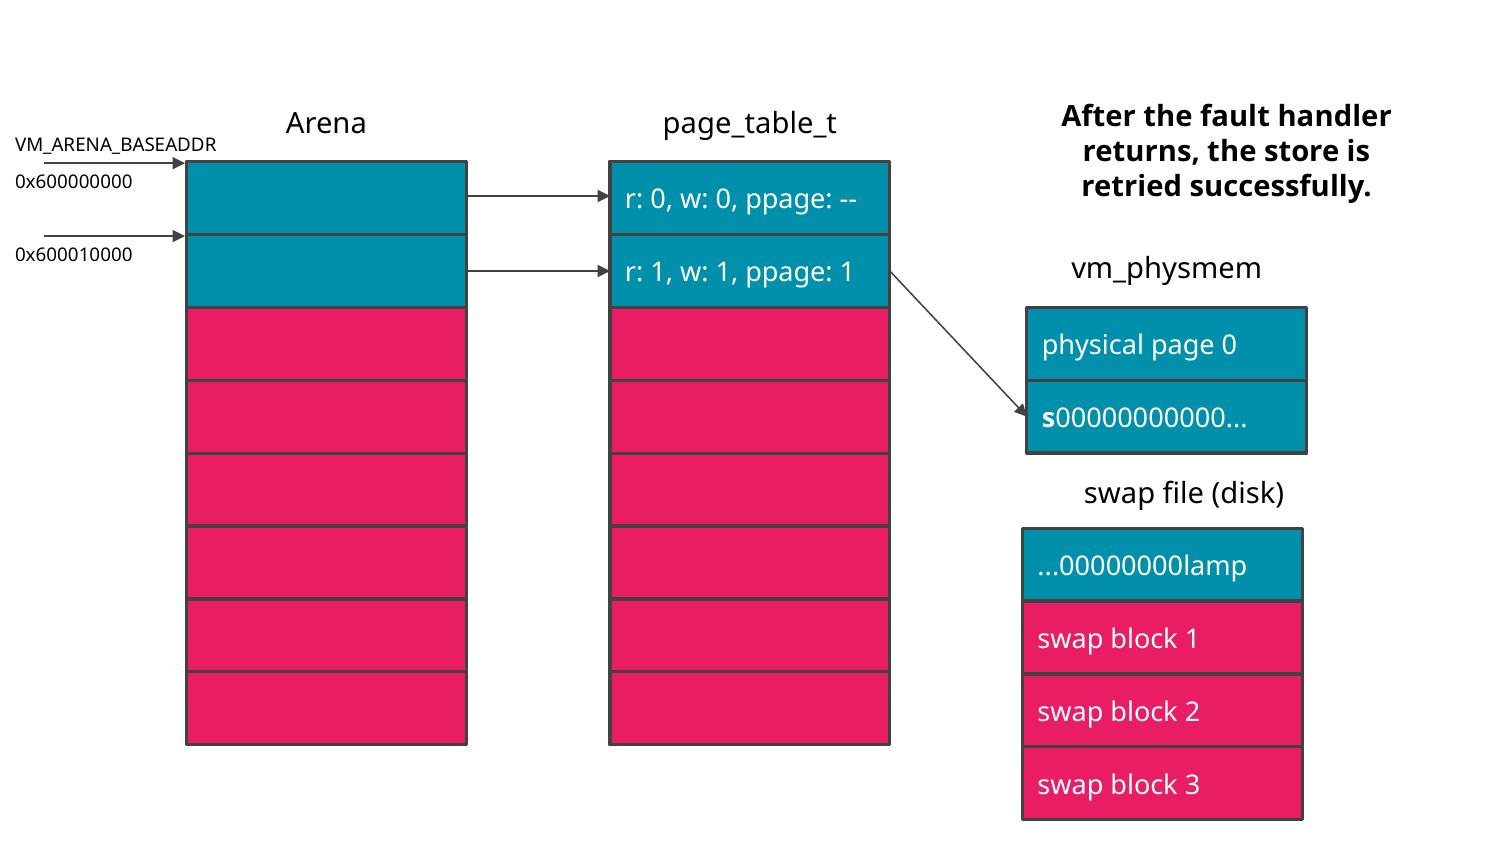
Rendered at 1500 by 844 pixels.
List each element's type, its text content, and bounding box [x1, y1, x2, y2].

text_box physical page 0 [1032, 307, 1307, 380]
text_box [610, 526, 890, 598]
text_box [889, 270, 1028, 417]
text_box [610, 453, 890, 526]
text_box [610, 307, 884, 380]
text_box ...00000000lamp [1022, 533, 1303, 601]
text_box page_table_t [610, 88, 890, 161]
text_box r: 0, w: 0, ppage: -- [610, 161, 890, 234]
text_box [186, 453, 467, 526]
text_box Arena [186, 88, 467, 161]
text_box [610, 598, 890, 671]
text_box 0x600000000 [0, 154, 248, 199]
text_box VM_ARENA_BASEADDR [0, 117, 248, 154]
text_box [186, 671, 467, 745]
text_box swap block 2 [1022, 673, 1303, 746]
text_box 0x600010000 [0, 227, 248, 271]
text_box r: 1, w: 1, ppage: 1 [610, 234, 890, 307]
text_box swap block 1 [1022, 601, 1303, 673]
text_box [186, 380, 467, 453]
text_box [186, 234, 467, 307]
text_box swap file (disk) [1018, 459, 1350, 533]
text_box swap block 3 [1022, 746, 1303, 820]
text_box [186, 307, 467, 380]
text_box [186, 526, 467, 598]
text_box [610, 380, 890, 453]
text_box s00000000000... [1026, 380, 1307, 454]
text_box [610, 671, 890, 745]
text_box After the fault handler returns, the store is retried successfully. [1018, 82, 1435, 218]
text_box [186, 598, 467, 671]
text_box vm_physmem [1018, 234, 1316, 308]
text_box [186, 161, 467, 234]
